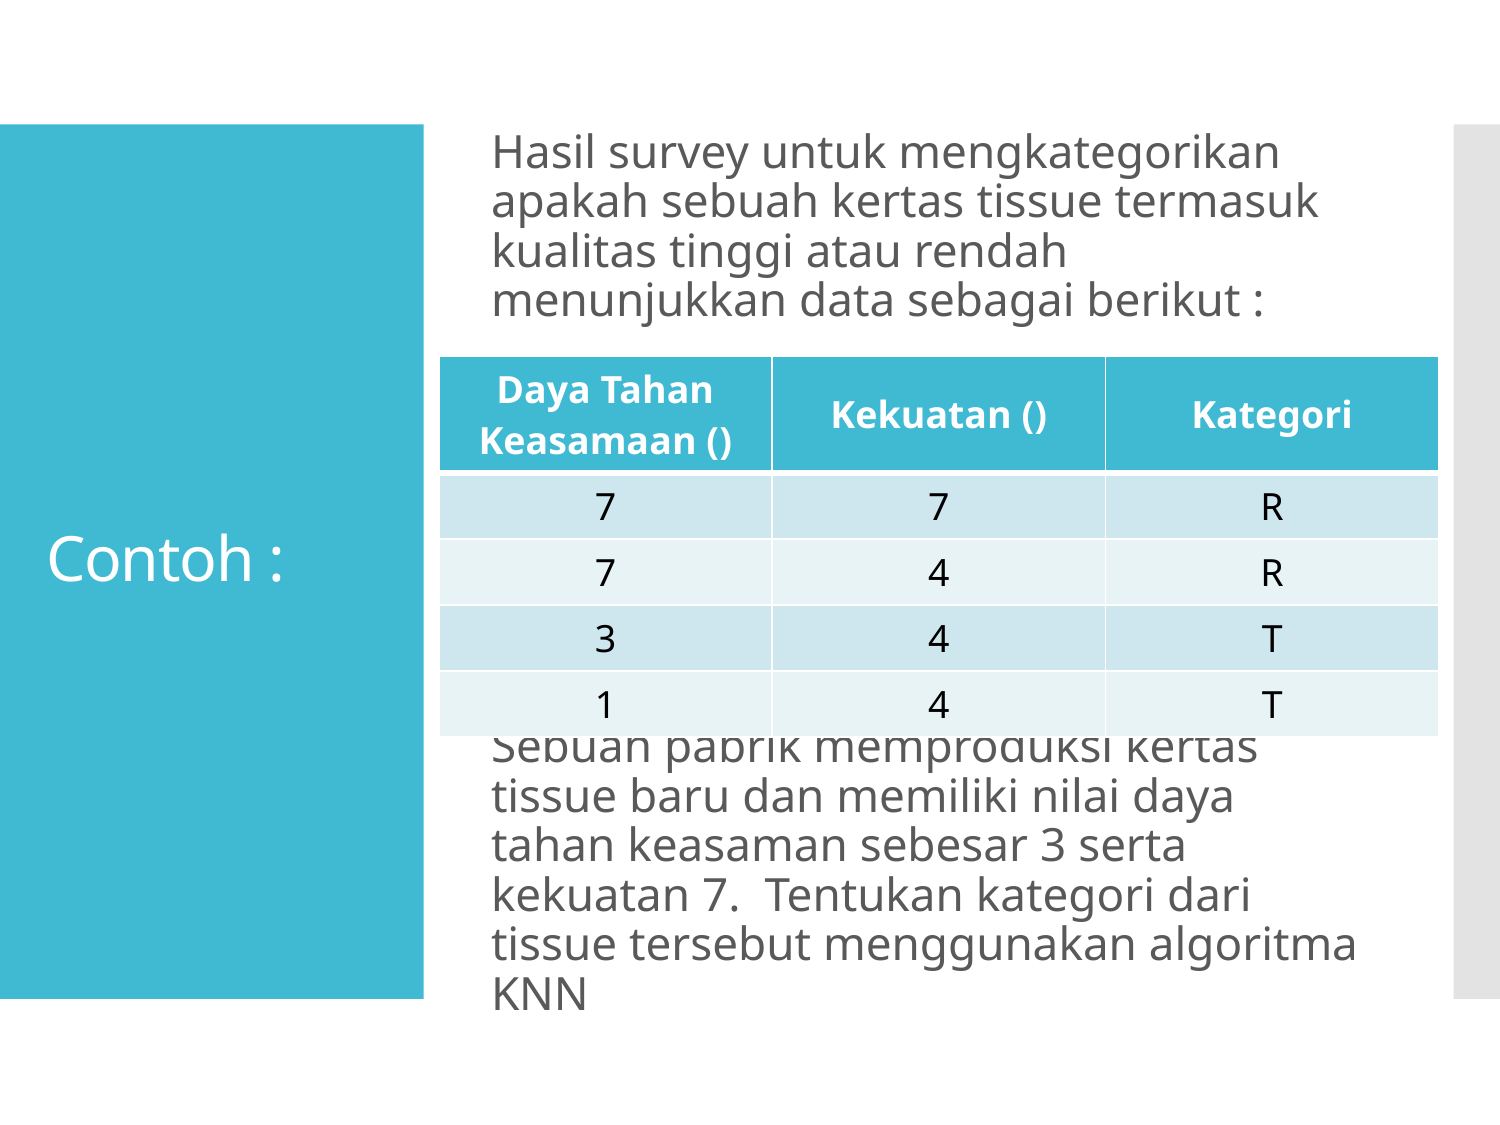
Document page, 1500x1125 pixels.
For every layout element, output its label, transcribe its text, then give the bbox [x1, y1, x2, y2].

list Hasil survey untuk mengkategorikan apakah sebuah kertas tissue termasuk kualitas tinggi atau rendah menunjukkan data sebagai berikut : Sebuah pabrik memproduksi kertas tissue baru dan memiliki nilai daya tahan keasaman sebesar 3 serta kekuatan 7. Tentukan kategori dari tissue tersebut menggunakan algoritma KNN [476, 738, 1376, 1047]
list Hasil survey untuk mengkategorikan apakah sebuah kertas tissue termasuk kualitas tinggi atau rendah menunjukkan data sebagai berikut : Sebuah pabrik memproduksi kertas tissue baru dan memiliki nilai daya tahan keasaman sebesar 3 serta kekuatan 7. Tentukan kategori dari tissue tersebut menggunakan algoritma KNN [476, 101, 1376, 355]
title Contoh : [31, 184, 394, 940]
